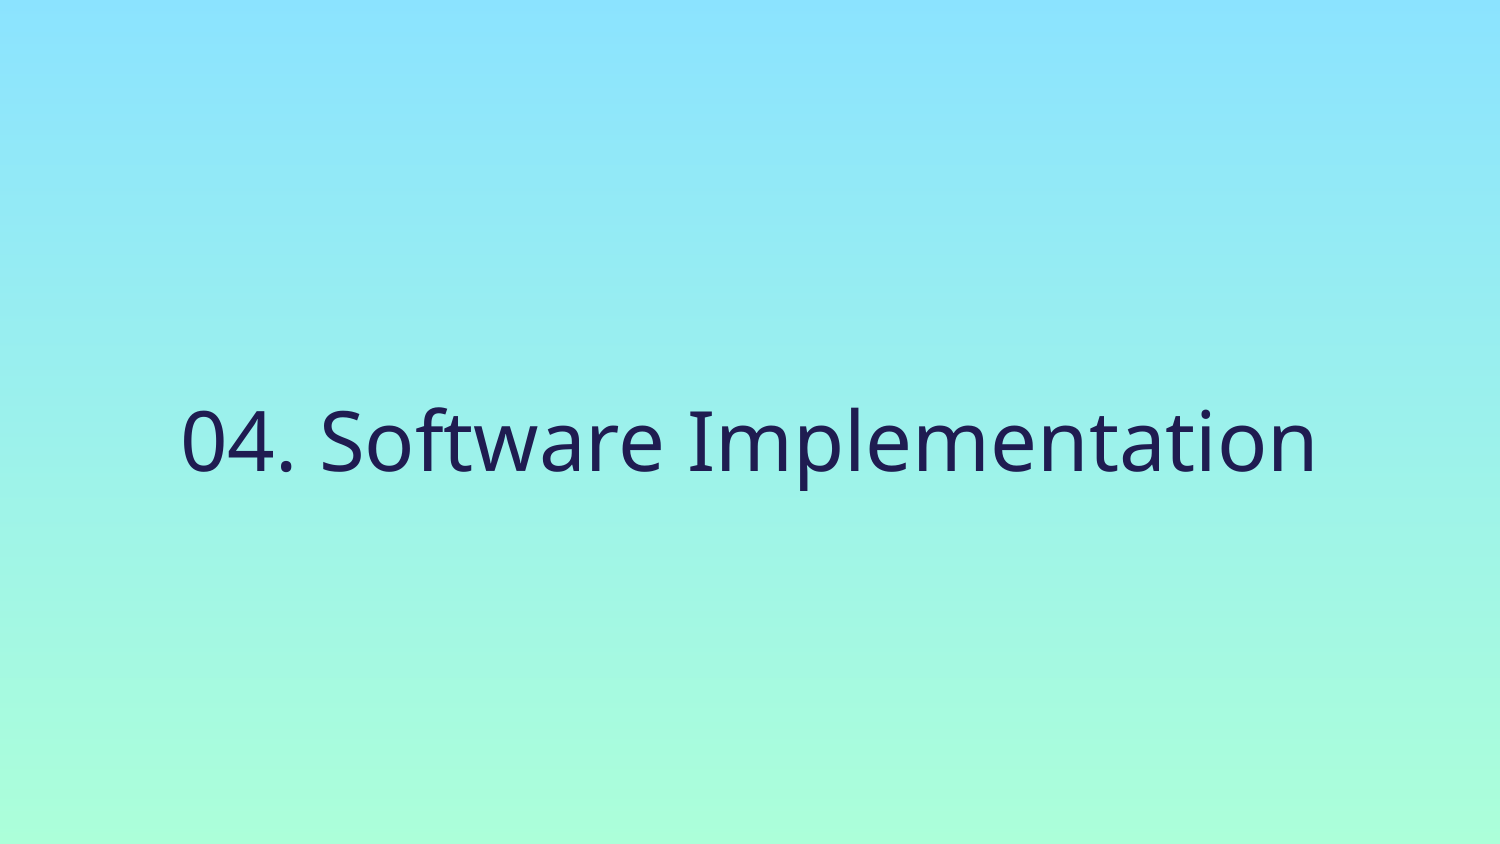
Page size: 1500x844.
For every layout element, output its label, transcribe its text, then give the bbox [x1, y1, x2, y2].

title 04. Software Implementation [51, 181, 1449, 504]
